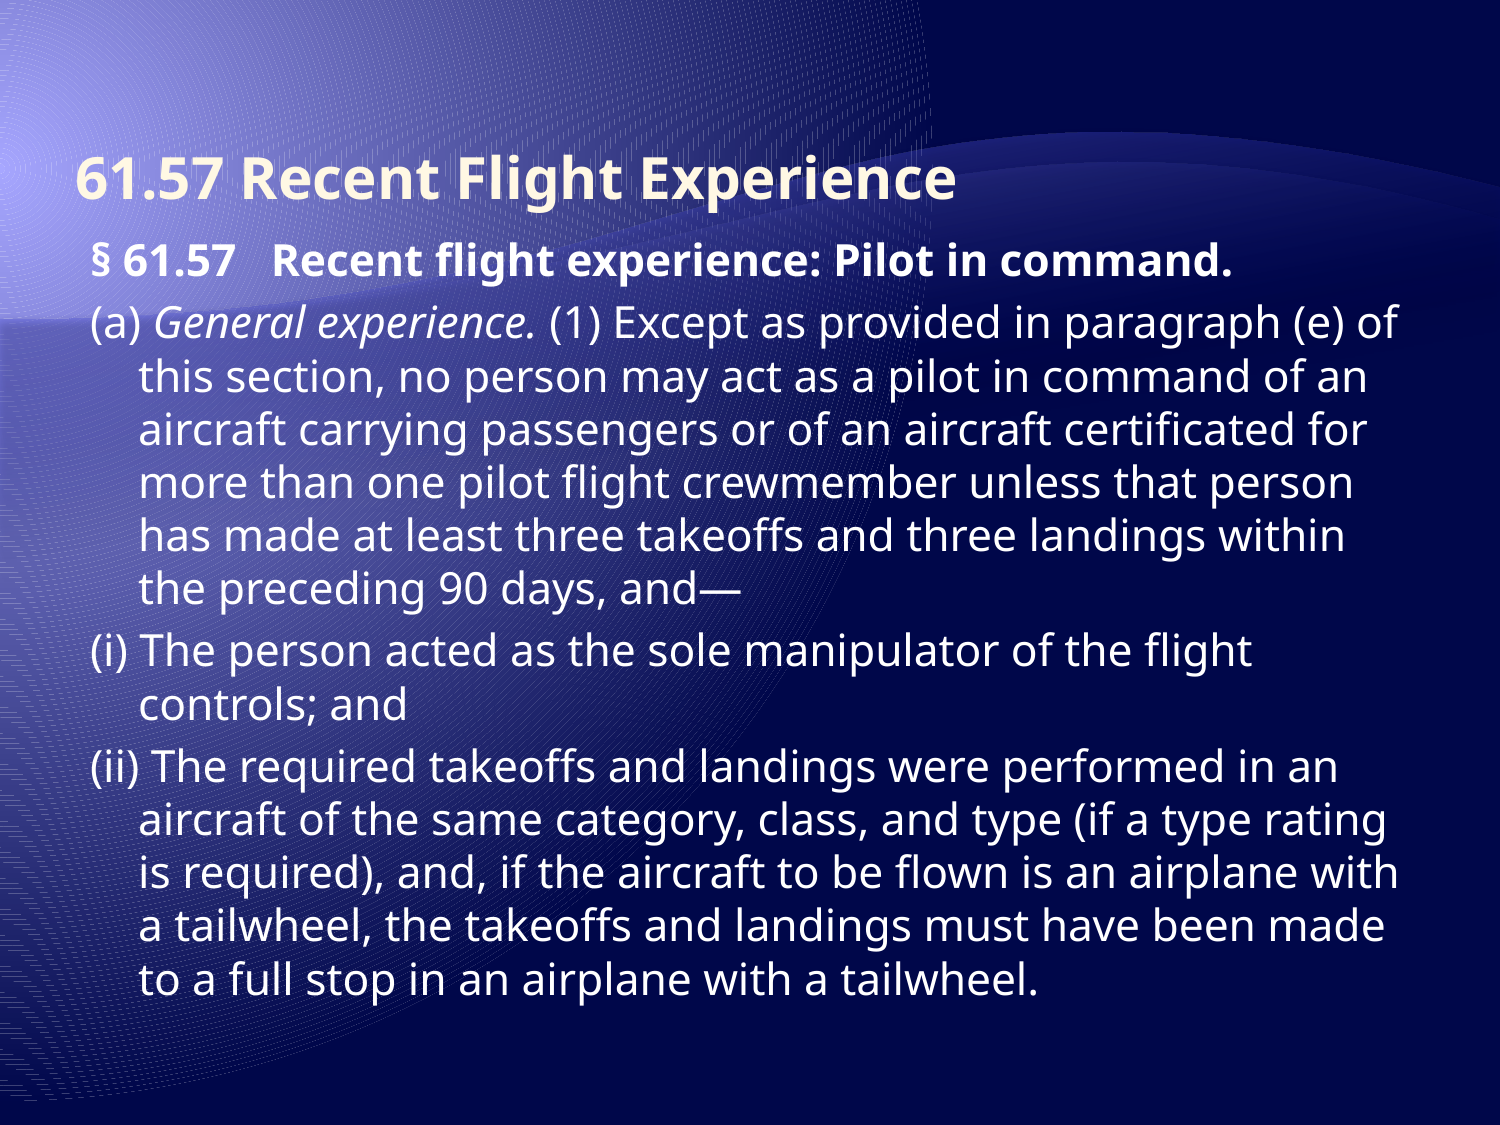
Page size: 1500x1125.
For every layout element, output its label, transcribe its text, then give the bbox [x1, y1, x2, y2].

title 61.57 Recent Flight Experience [75, 87, 1425, 213]
list § 61.57 Recent flight experience: Pilot in command. (a) General experience. (1) Except as provided in paragraph (e) of this section, no person may act as a pilot in command of an aircraft carrying passengers or of an aircraft certificated for more than one pilot flight crewmember unless that person has made at least three takeoffs and three landings within the preceding 90 days, and— (i) The person acted as the sole manipulator of the flight controls; and (ii) The required takeoffs and landings were performed in an aircraft of the same category, class, and type (if a type rating is required), and, if the aircraft to be flown is an airplane with a tailwheel, the takeoffs and landings must have been made to a full stop in an airplane with a tailwheel. [75, 224, 1425, 1033]
